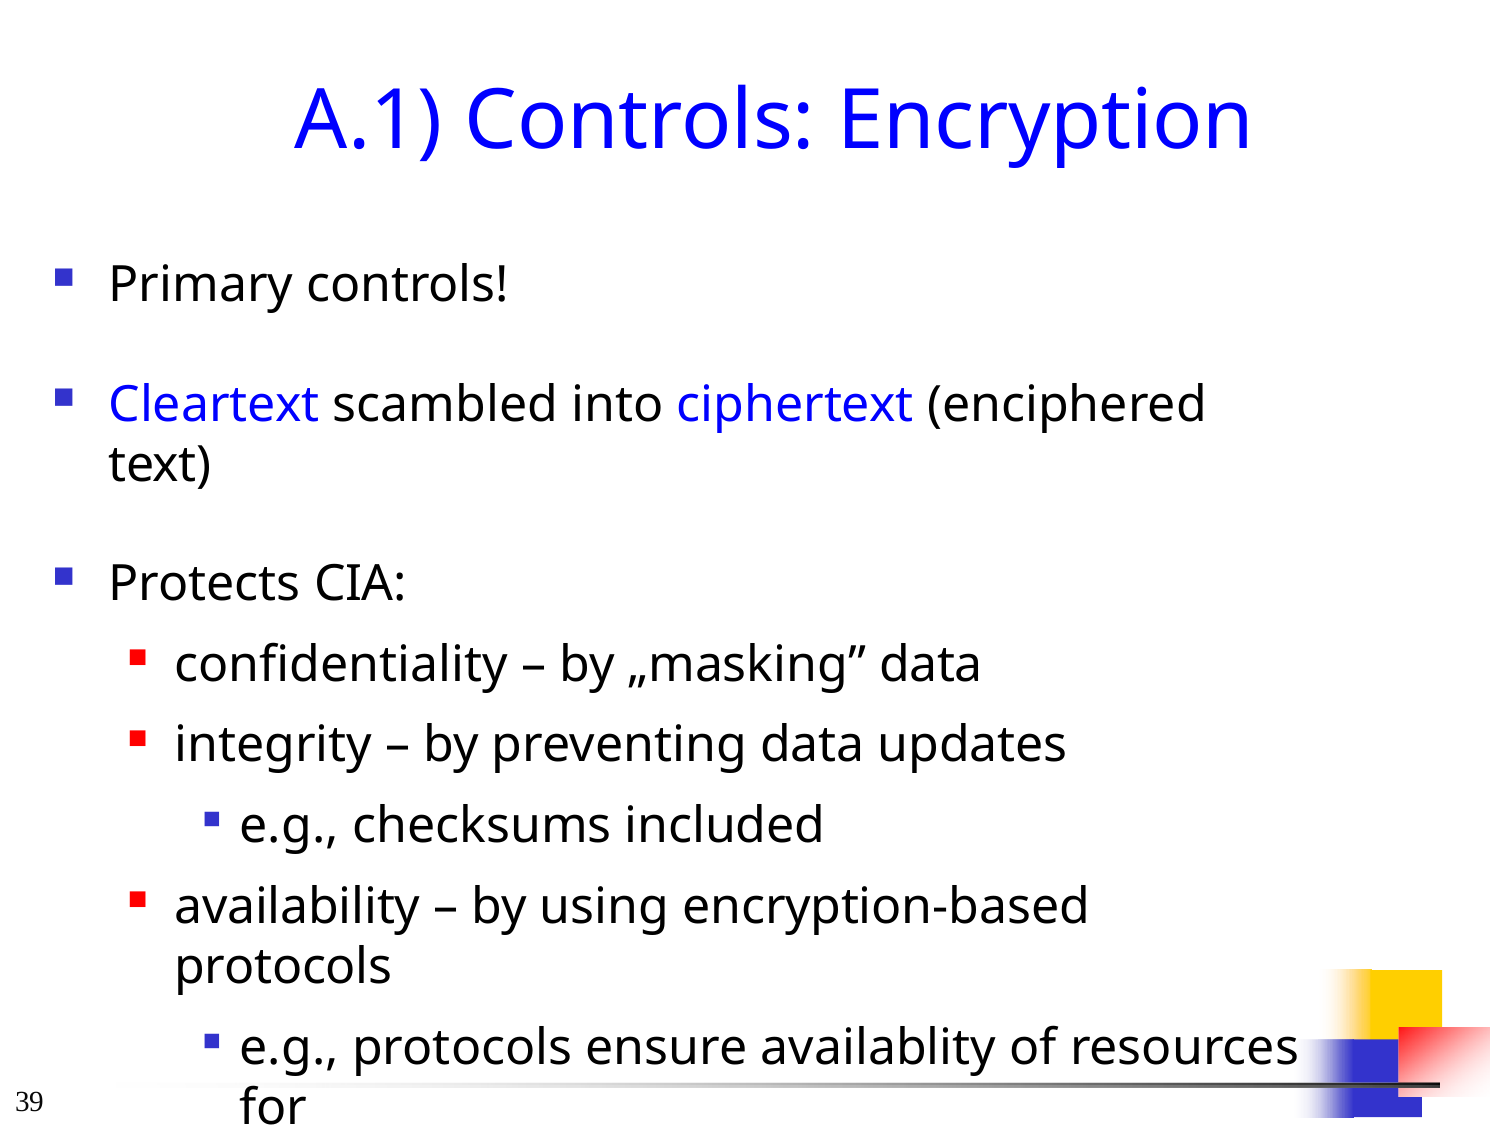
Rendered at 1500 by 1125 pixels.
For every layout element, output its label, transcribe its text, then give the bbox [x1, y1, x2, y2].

picture [1313, 969, 1490, 1118]
text_box Primary controls! Cleartext scambled into ciphertext (enciphered text) Protects CIA: confidentiality – by „masking” data integrity – by preventing data updates e.g., checksums included availability – by using encryption-based protocols e.g., protocols ensure availablity of resources for different users [50, 249, 1313, 1125]
slide_number 34 [8, 1082, 50, 1125]
title A.1) Controls: Encryption [12, 0, 1488, 254]
